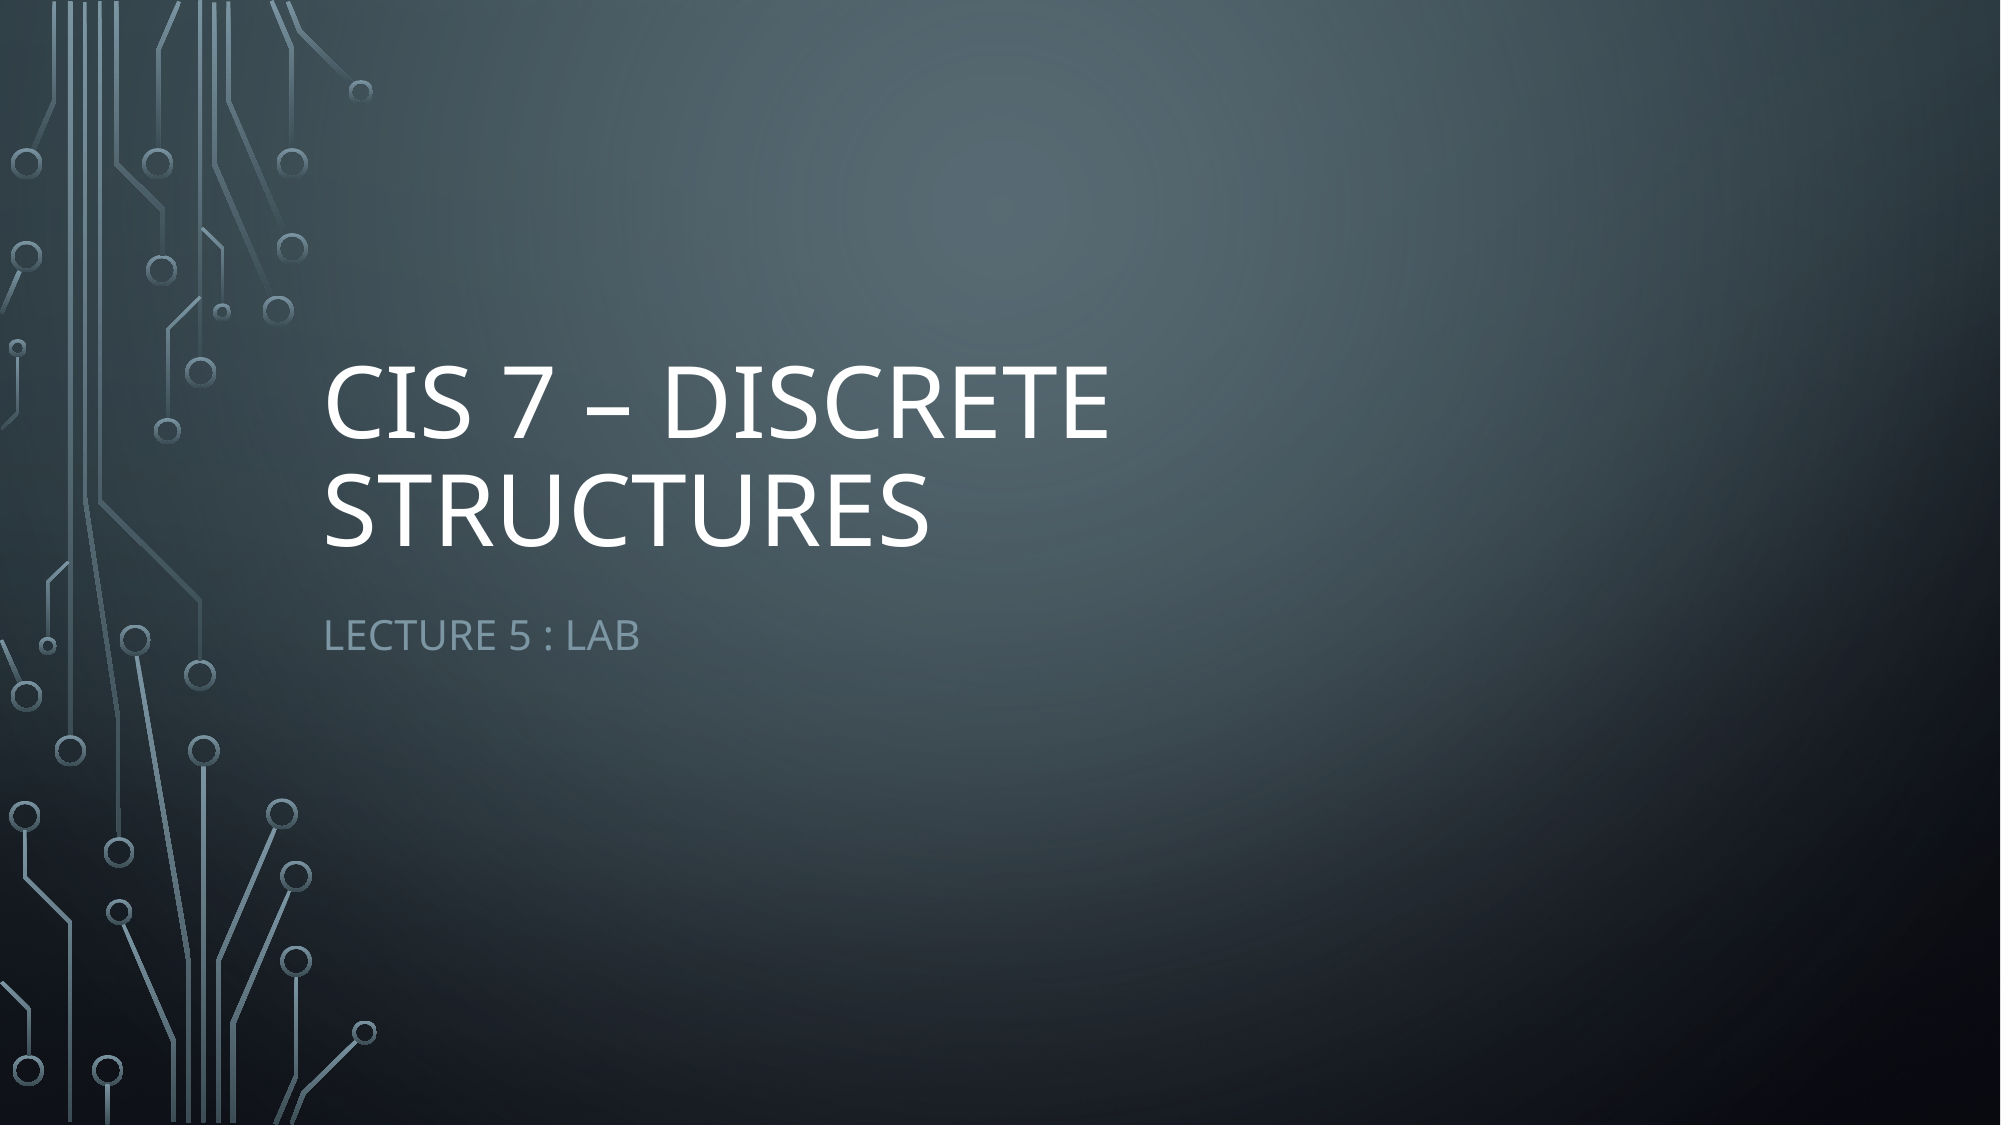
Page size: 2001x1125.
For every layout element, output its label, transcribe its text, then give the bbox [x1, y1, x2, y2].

title CIS 7 – Discrete Structures [307, 184, 1750, 576]
subtitle Lecture 5 : Lab [307, 590, 1750, 863]
